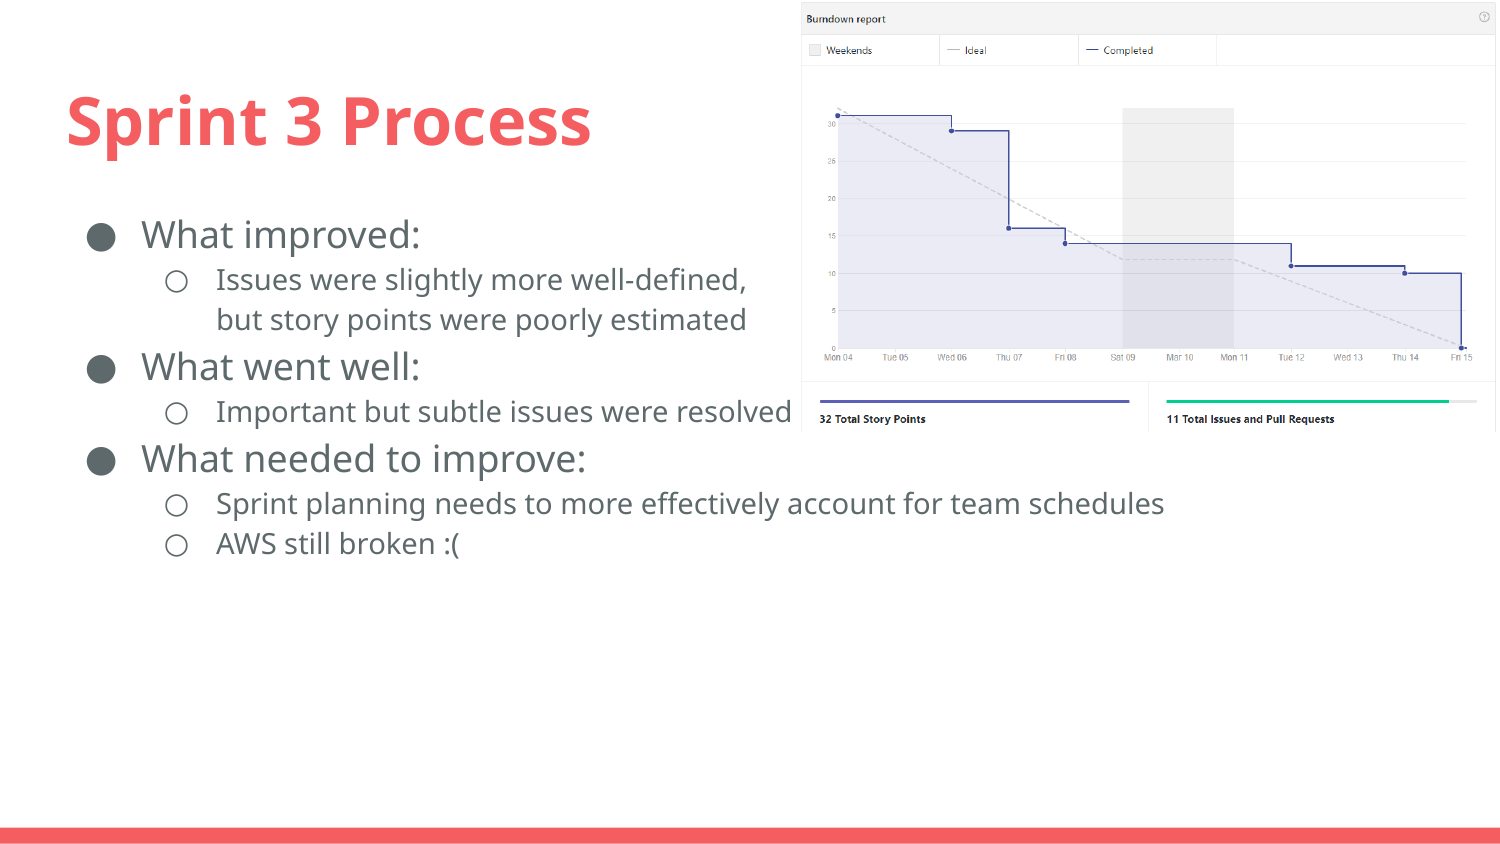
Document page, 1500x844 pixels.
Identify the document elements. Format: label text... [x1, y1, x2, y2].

picture [793, 0, 1500, 432]
list What improved: Issues were slightly more well-defined, but story points were poorly estimated What went well: Important but subtle issues were resolved What needed to improve: Sprint planning needs to more effectively account for team schedules AWS still broken :( [51, 189, 1449, 750]
title Sprint 3 Process [51, 64, 788, 167]
